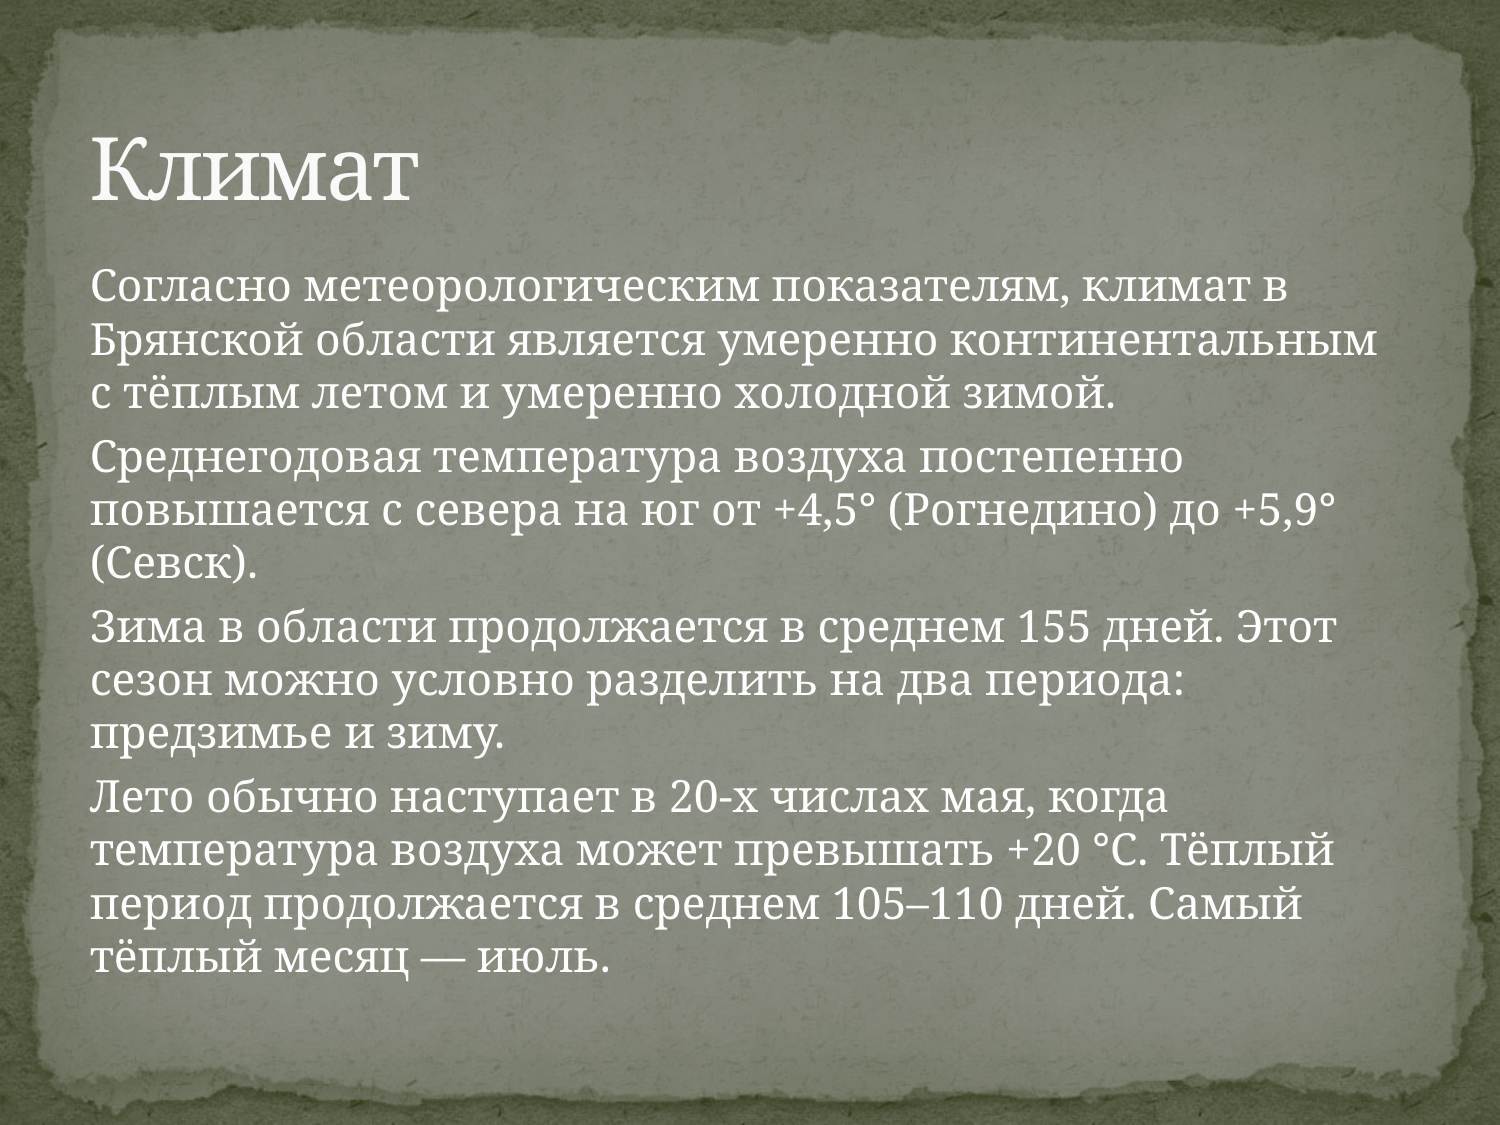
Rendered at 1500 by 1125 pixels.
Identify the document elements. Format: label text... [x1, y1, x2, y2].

title Климат [74, 24, 1425, 225]
list Согласно метеорологическим показателям, климат в Брянской области является умеренно континентальным с тёплым летом и умеренно холодной зимой. Среднегодовая температура воздуха постепенно повышается с севера на юг от +4,5° (Рогнедино) до +5,9° (Севск). Зима в области продолжается в среднем 155 дней. Этот сезон можно условно разделить на два периода: предзимье и зиму. Лето обычно наступает в 20-х числах мая, когда температура воздуха может превышать +20 °C. Тёплый период продолжается в среднем 105–110 дней. Самый тёплый месяц — июль. [75, 249, 1425, 1000]
